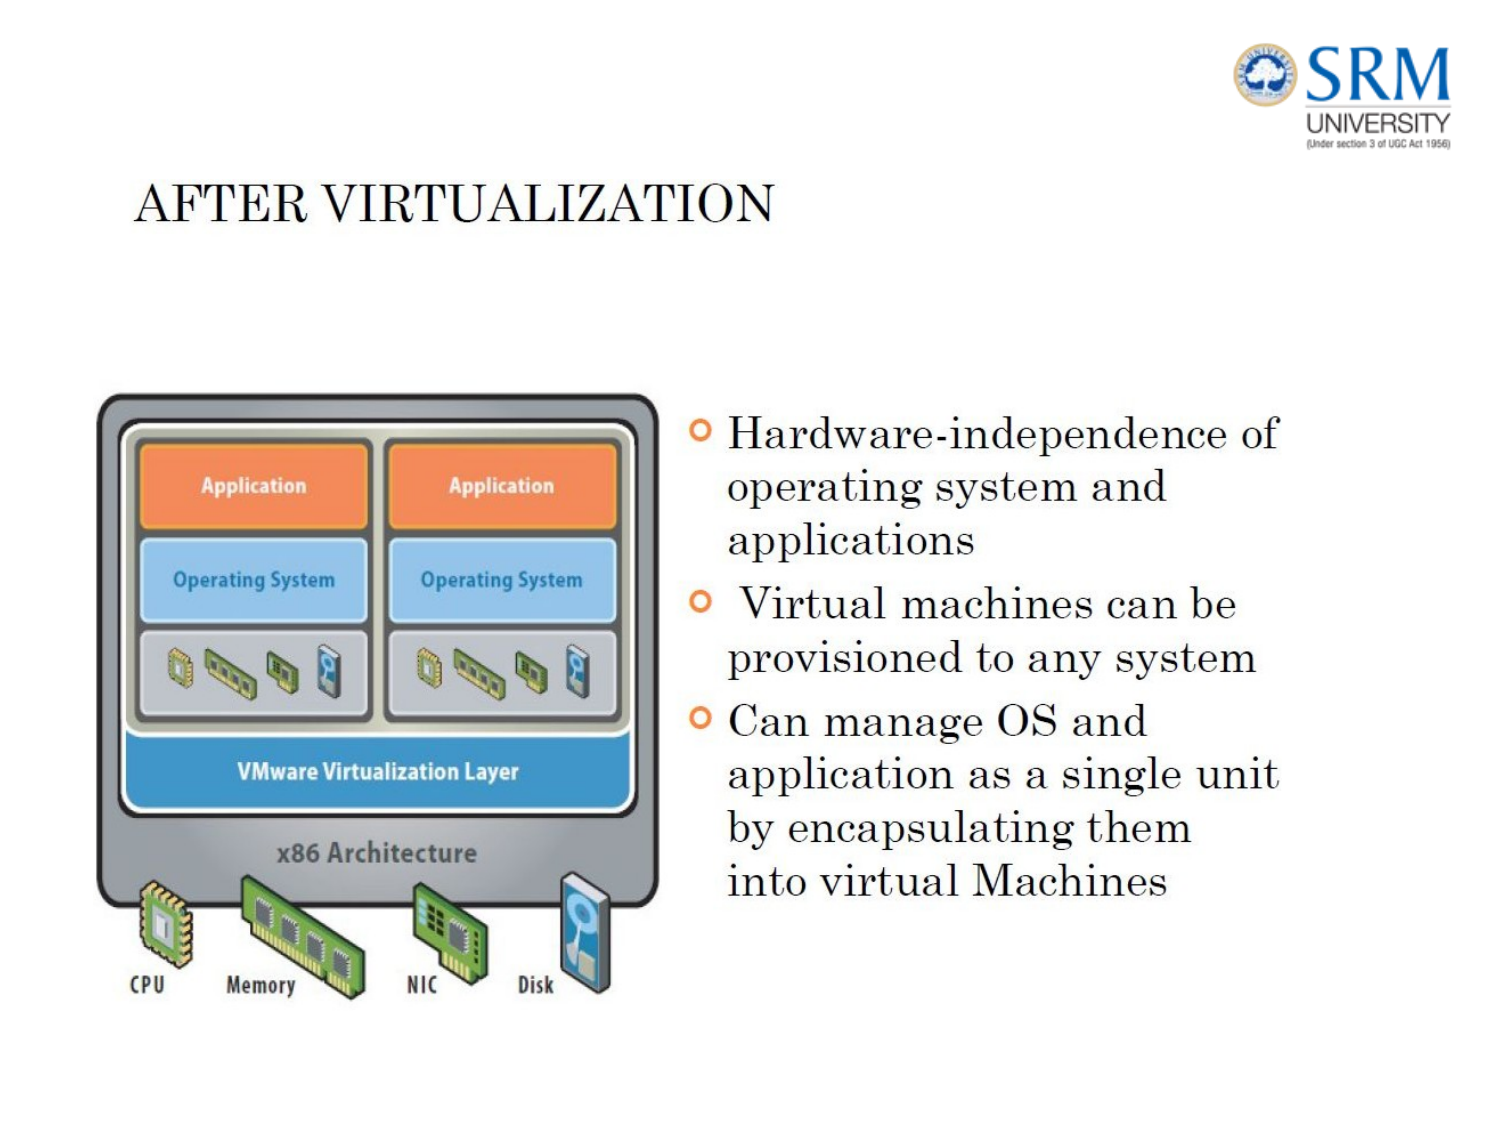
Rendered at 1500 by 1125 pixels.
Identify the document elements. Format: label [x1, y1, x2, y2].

picture [93, 179, 1283, 1011]
picture [1224, 37, 1460, 157]
